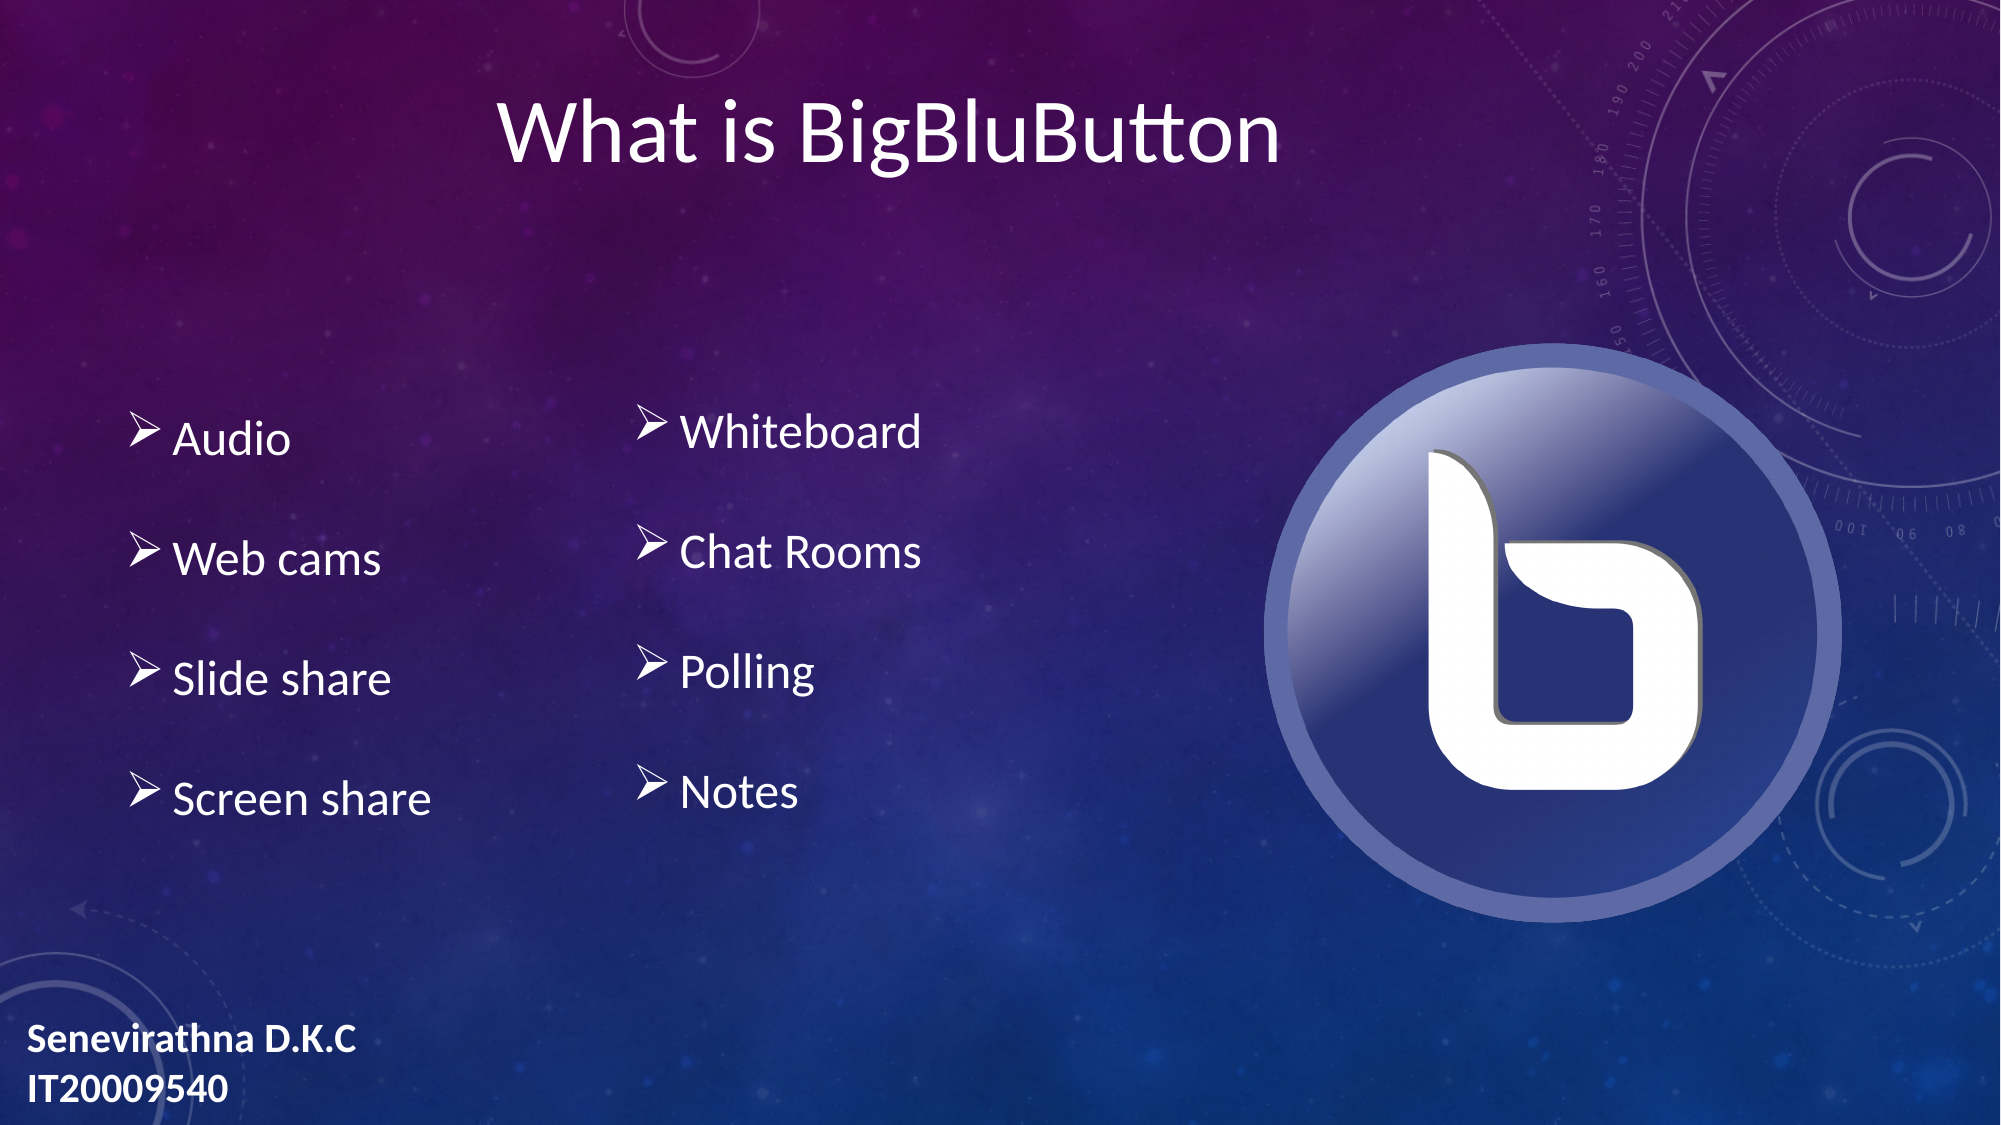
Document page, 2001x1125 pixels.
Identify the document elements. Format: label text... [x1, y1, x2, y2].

text_box Senevirathna D.K.C IT20009540 [12, 1003, 592, 1119]
text_box Audio Web cams Slide share Screen share [110, 398, 645, 968]
text_box What is BigBluButton [481, 63, 1373, 188]
picture [0, 0, 2001, 1125]
text_box Whiteboard Chat Rooms Polling Notes [617, 390, 1087, 871]
